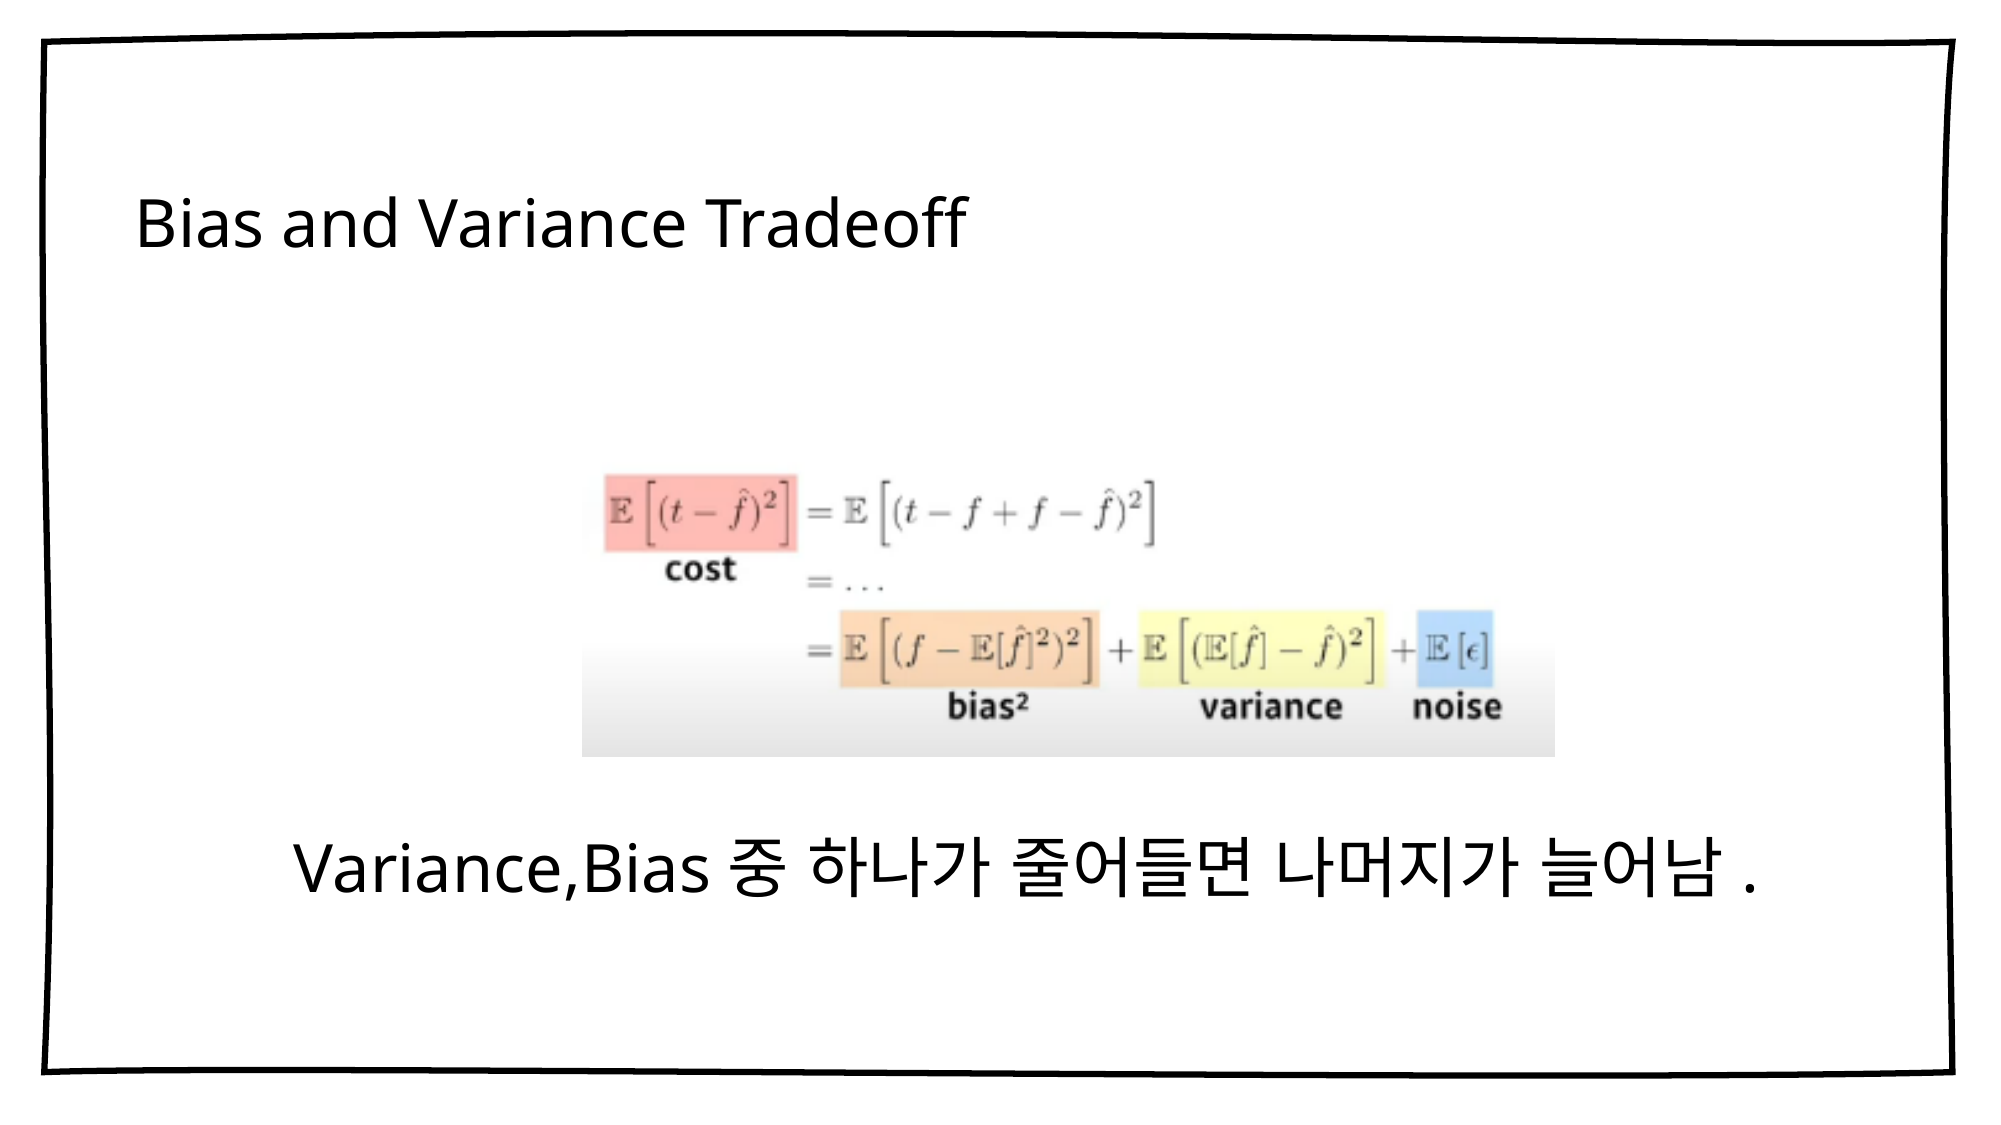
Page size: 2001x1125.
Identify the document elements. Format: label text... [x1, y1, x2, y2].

list Bias and Variance Tradeoff [119, 132, 1419, 325]
picture [582, 447, 1555, 757]
text_box [41, 32, 1954, 1077]
text_box Variance,Bias중 하나가 줄어들면 나머지가 늘어남. [279, 818, 1900, 913]
